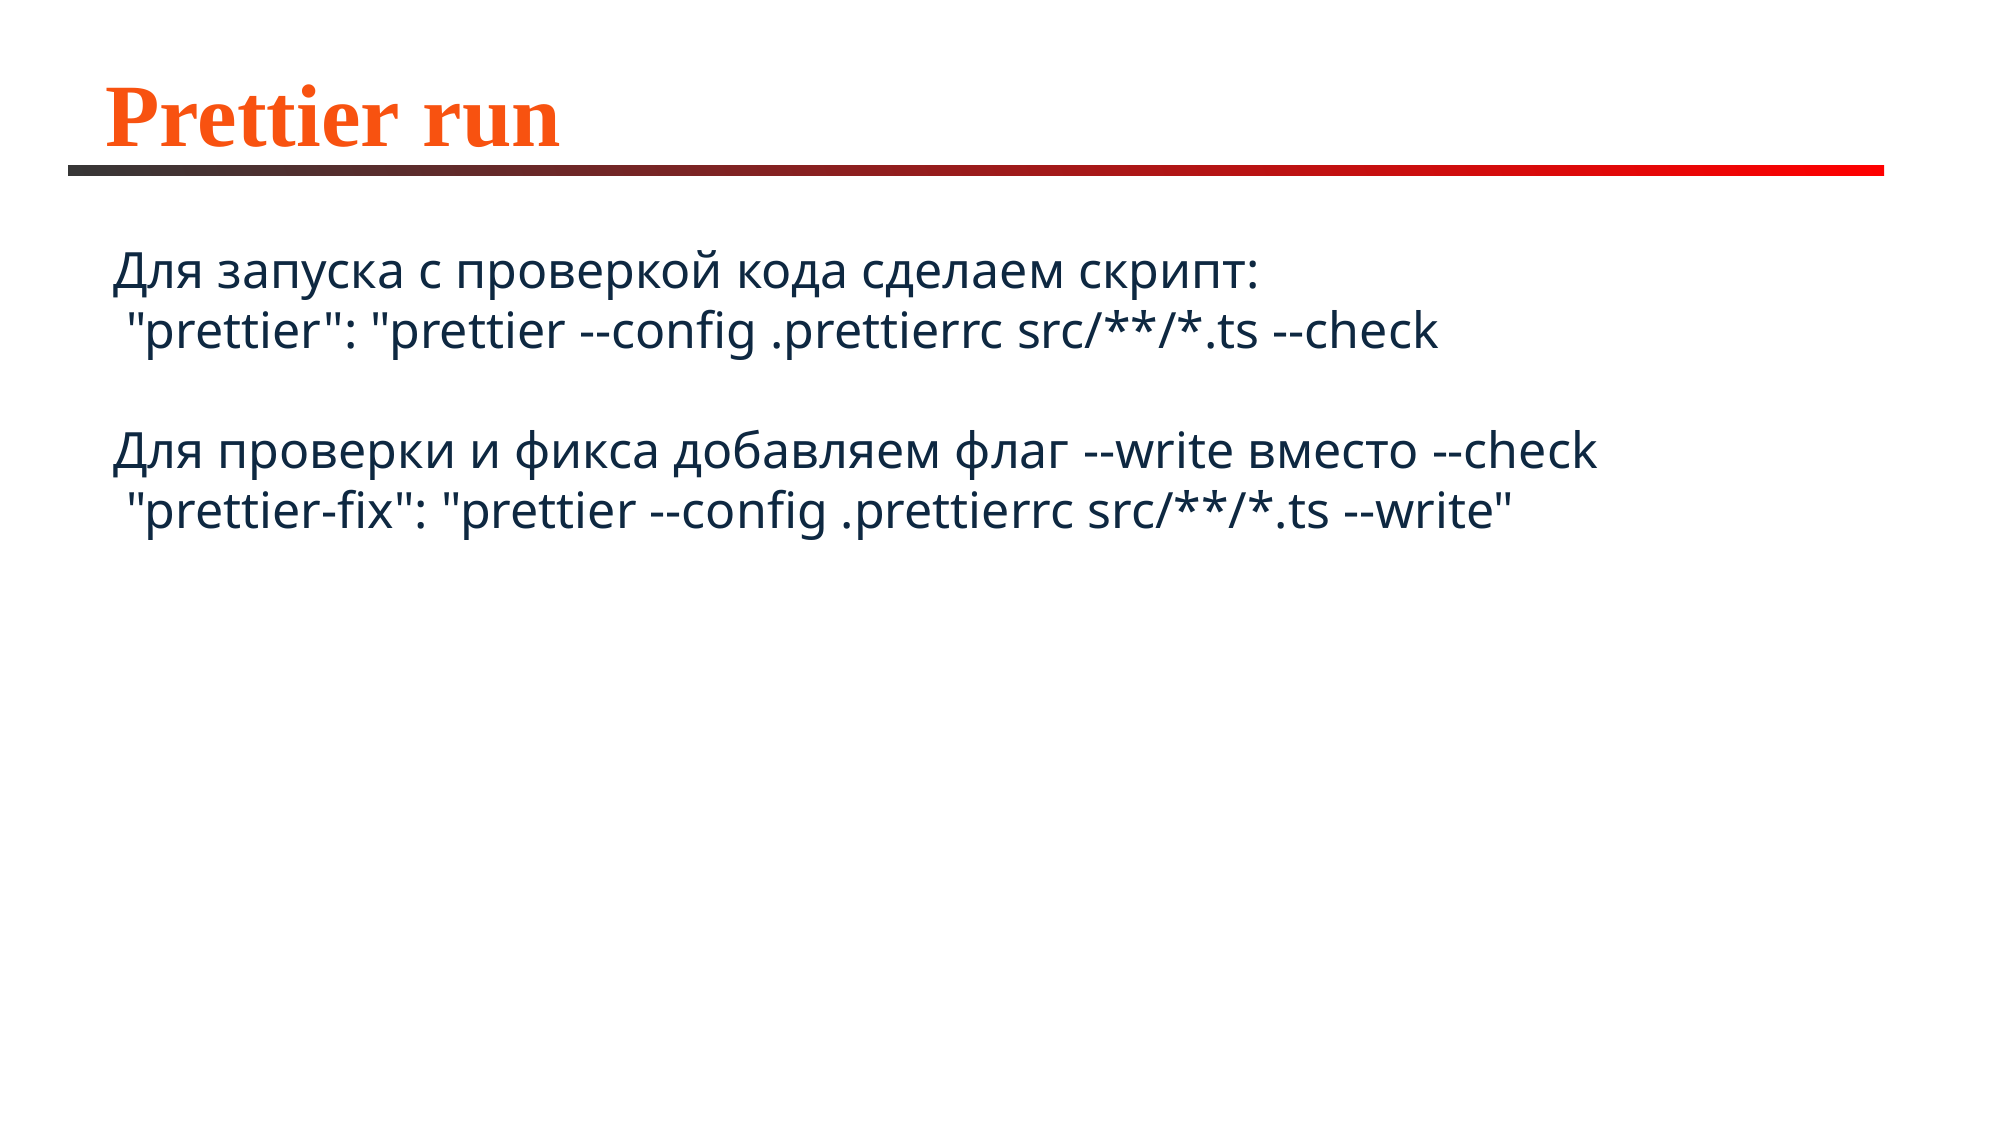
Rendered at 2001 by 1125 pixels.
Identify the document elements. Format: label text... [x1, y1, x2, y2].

title Prettier run [85, 37, 1889, 163]
text_box Для запуска с проверкой кода сделаем скрипт: "prettier": "prettier --config .prettierrc src/**/*.ts --check Для проверки и фикса добавляем флаг --write вместо --check "prettier-fix": "prettier --config .prettierrc src/**/*.ts --write" [68, 218, 1885, 1022]
text_box [68, 165, 1885, 176]
